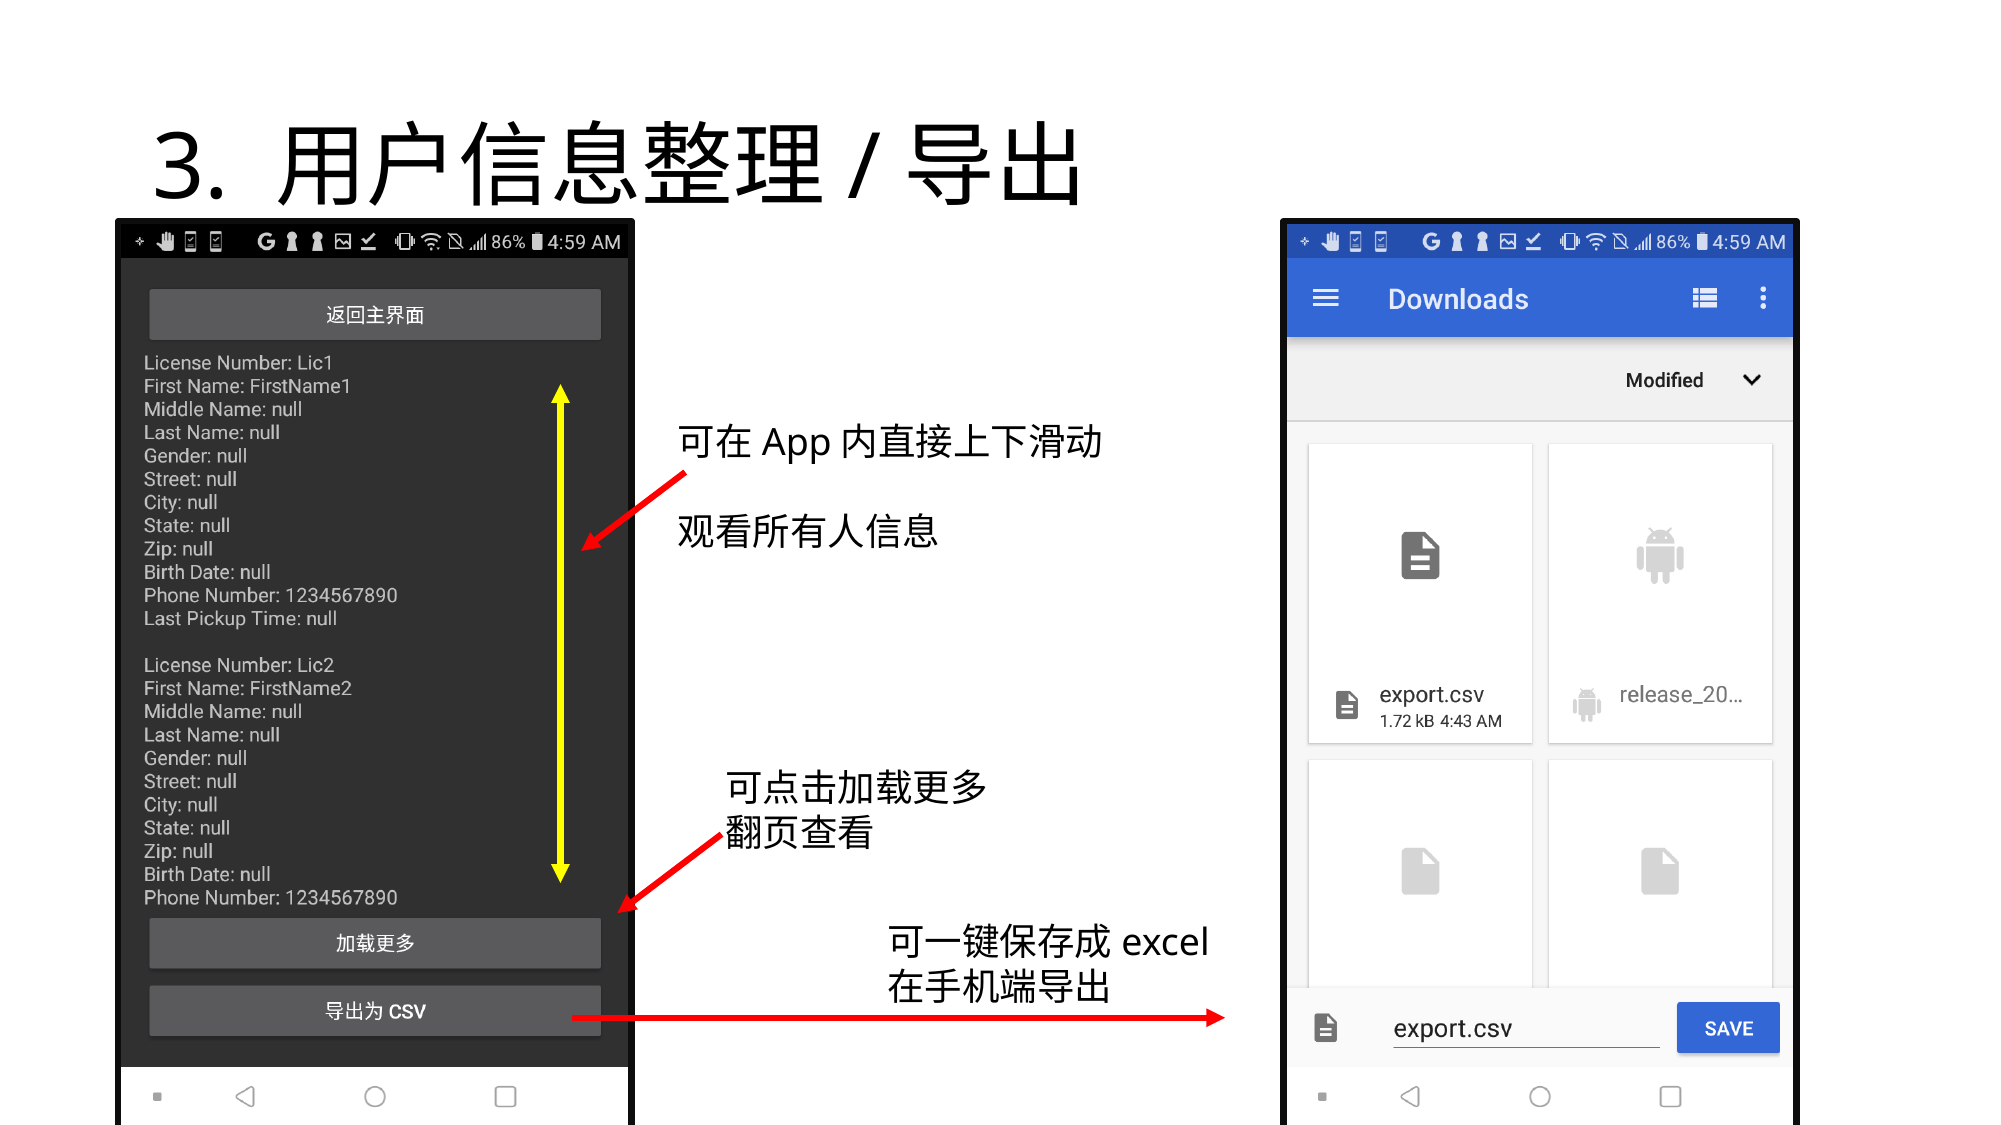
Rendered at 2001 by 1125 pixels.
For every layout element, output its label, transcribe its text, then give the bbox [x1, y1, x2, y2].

picture [121, 224, 629, 1125]
text_box 可在App内直接上下滑动 观看所有人信息 [663, 410, 1171, 561]
text_box 可一键保存成excel 在手机端导出 [872, 910, 1280, 1016]
text_box 可点击加载更多 翻页查看 [710, 756, 1218, 862]
picture [1286, 224, 1794, 1125]
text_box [617, 834, 722, 914]
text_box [581, 472, 686, 552]
title 3. 用户信息整理/导出 [137, 59, 1863, 278]
